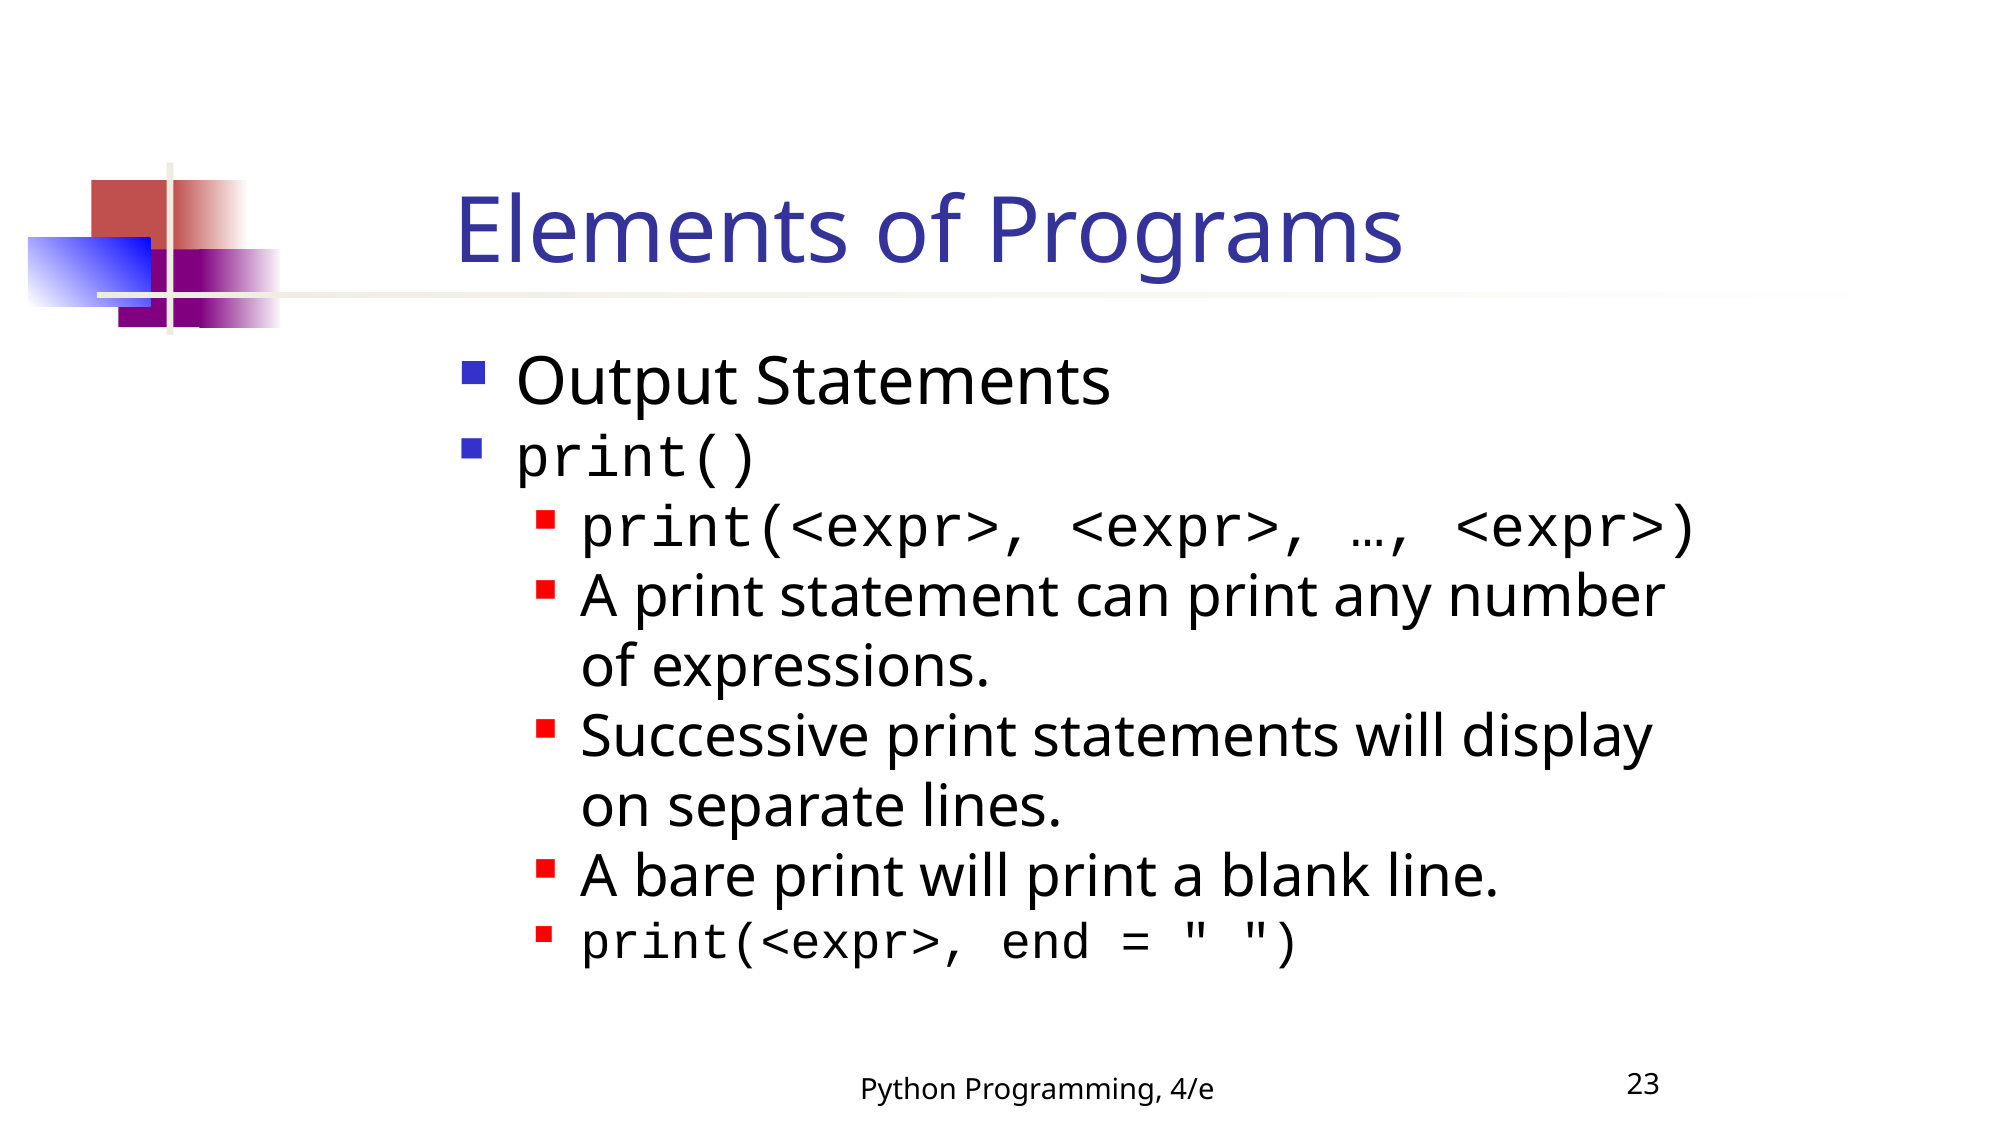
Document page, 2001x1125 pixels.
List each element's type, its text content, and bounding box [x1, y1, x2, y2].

text_box Python Programming, 4/e [799, 1037, 1275, 1113]
text_box 23 [1362, 1037, 1675, 1113]
text_box Output Statements print() print(<expr>, <expr>, …, <expr>) A print statement can print any number of expressions. Successive print statements will display on separate lines. A bare print will print a blank line. print(<expr>, end = " ") [443, 331, 1719, 1006]
text_box Elements of Programs [438, 101, 1717, 289]
